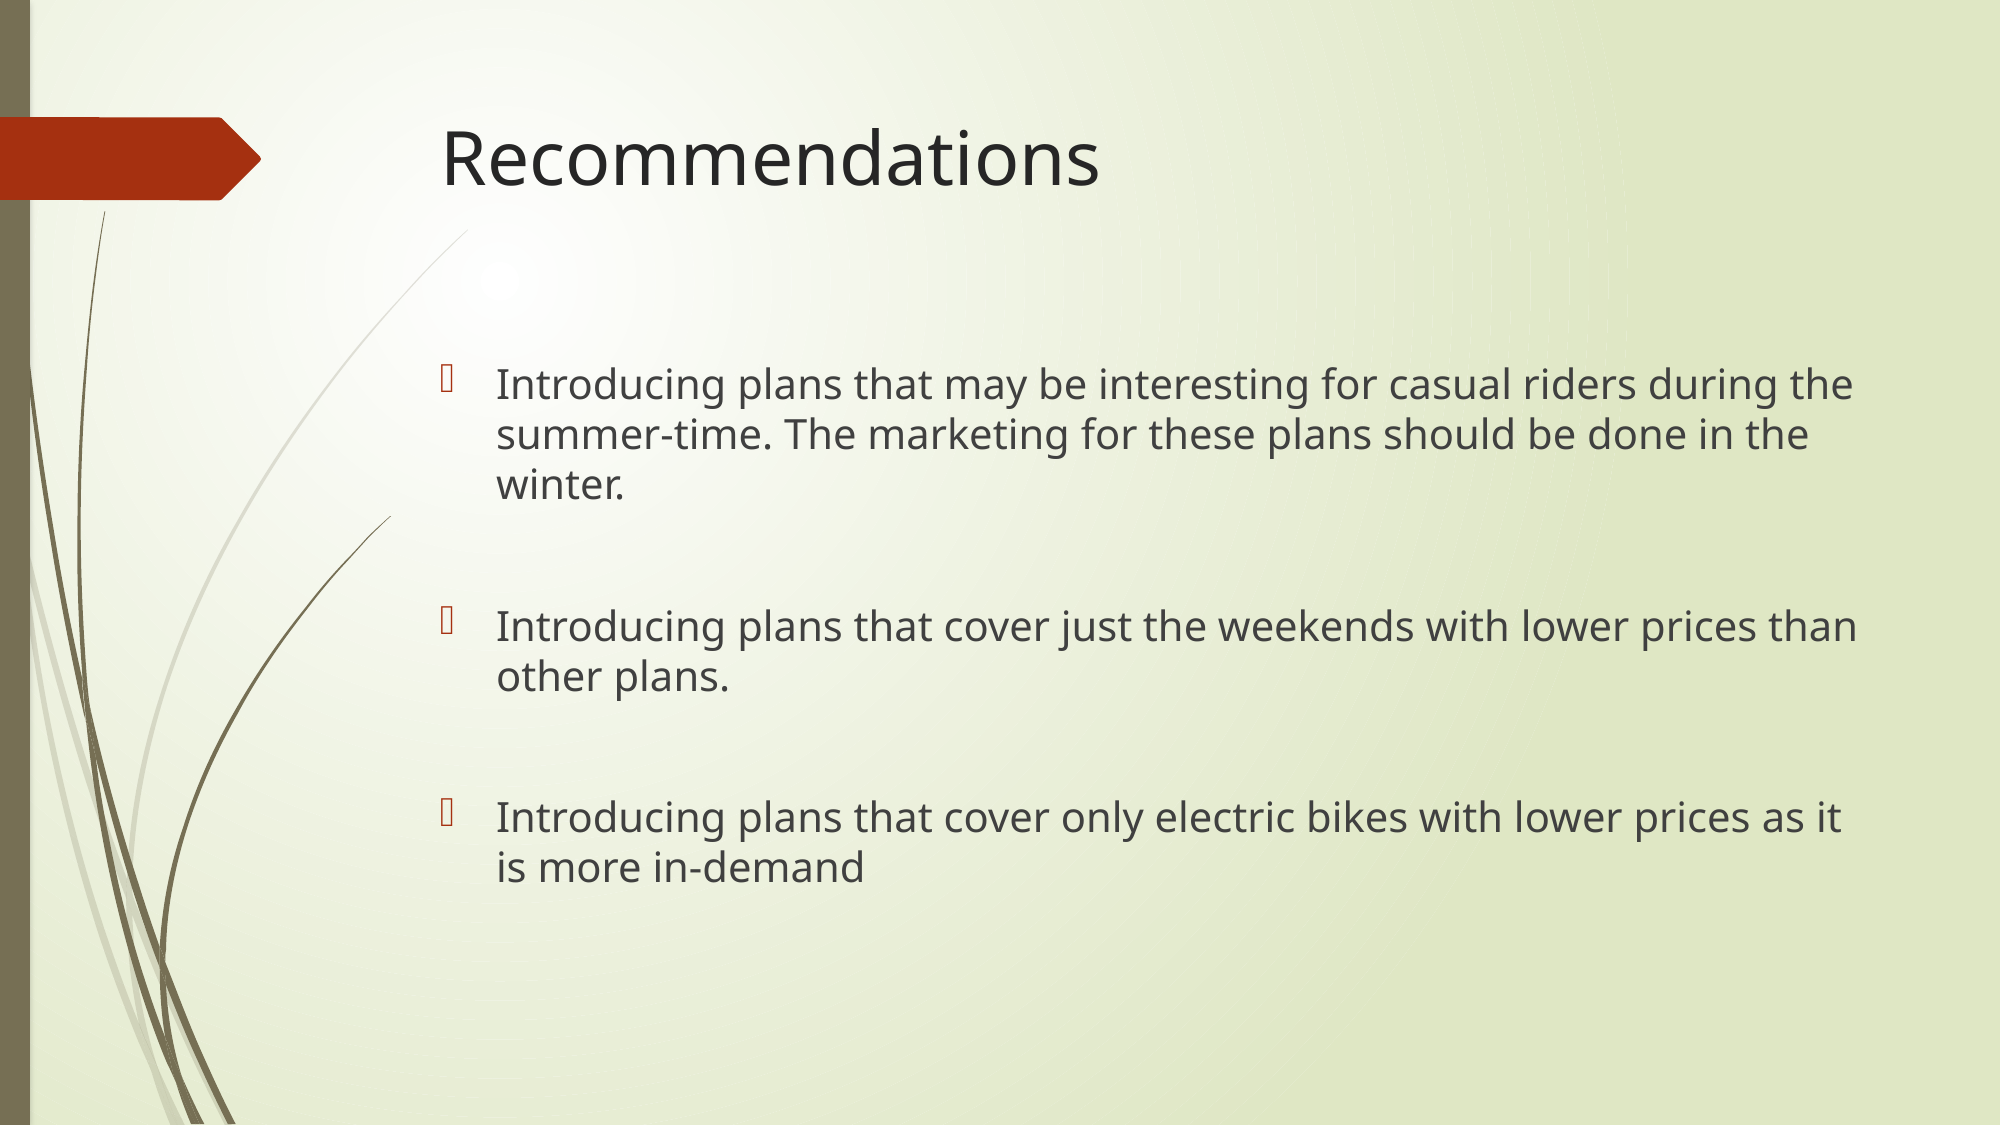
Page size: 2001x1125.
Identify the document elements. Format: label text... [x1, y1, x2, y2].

list Introducing plans that may be interesting for casual riders during the summer-time. The marketing for these plans should be done in the winter. Introducing plans that cover just the weekends with lower prices than other plans. Introducing plans that cover only electric bikes with lower prices as it is more in-demand [424, 350, 1888, 970]
title Recommendations [425, 102, 1888, 313]
